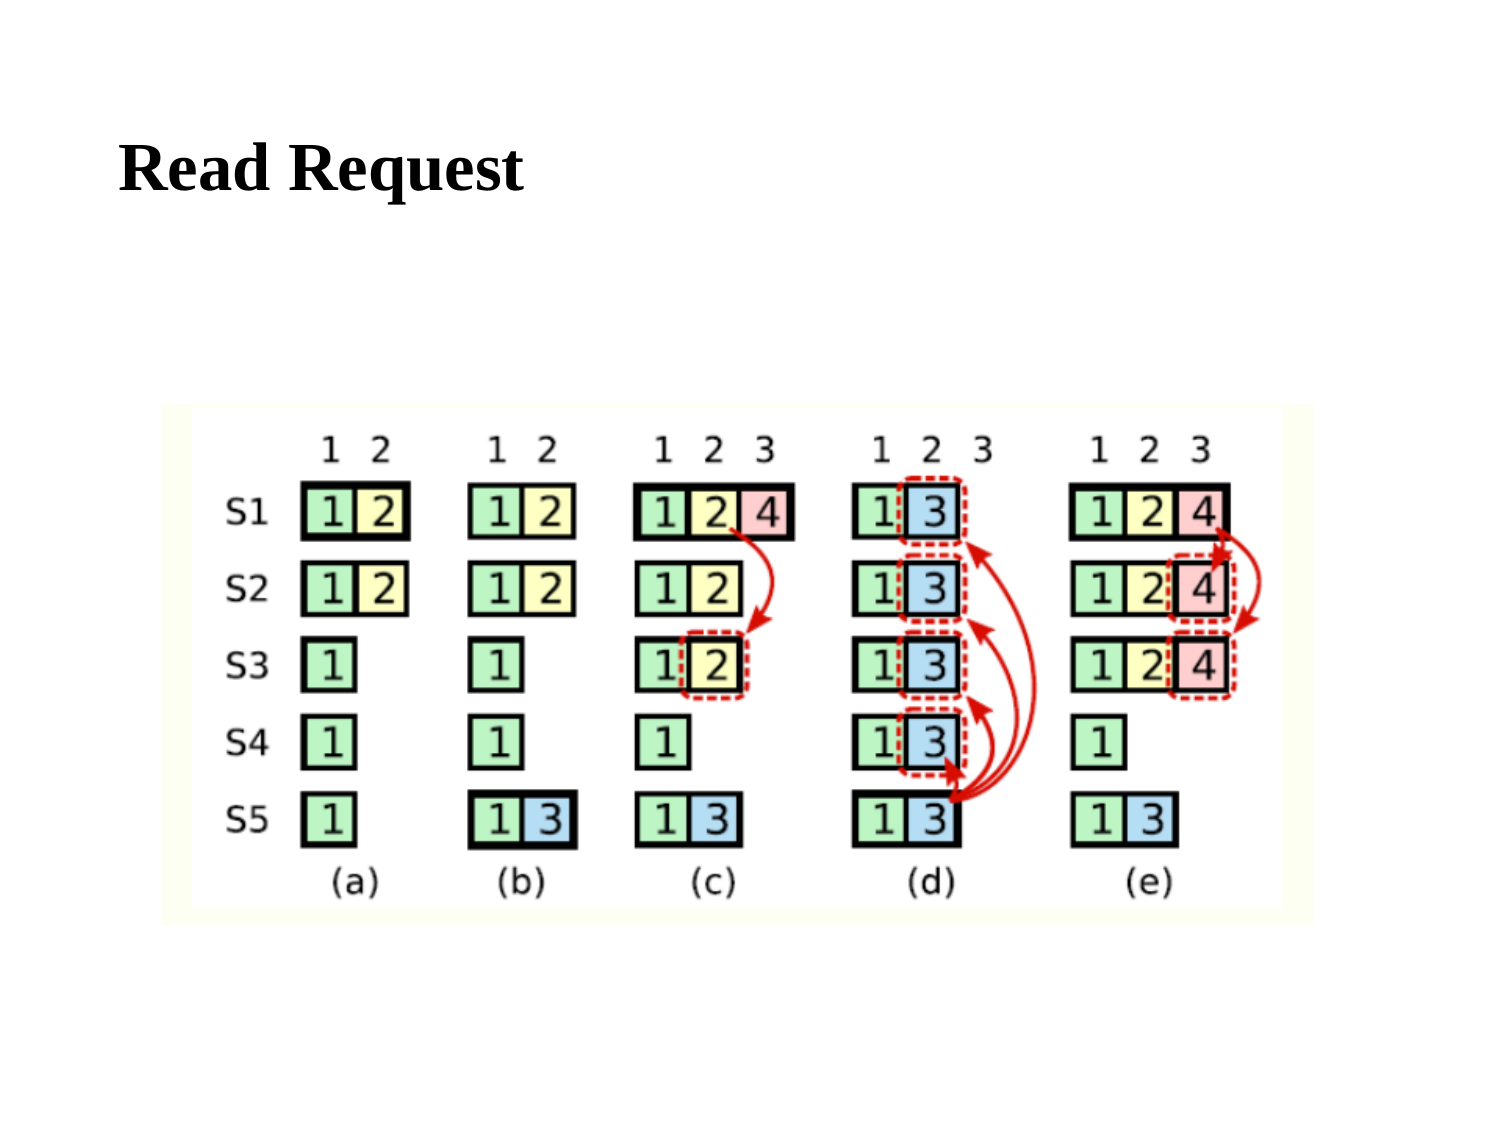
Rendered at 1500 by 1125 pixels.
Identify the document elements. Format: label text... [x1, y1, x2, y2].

picture [161, 404, 1314, 926]
title Read Request [103, 59, 1397, 278]
